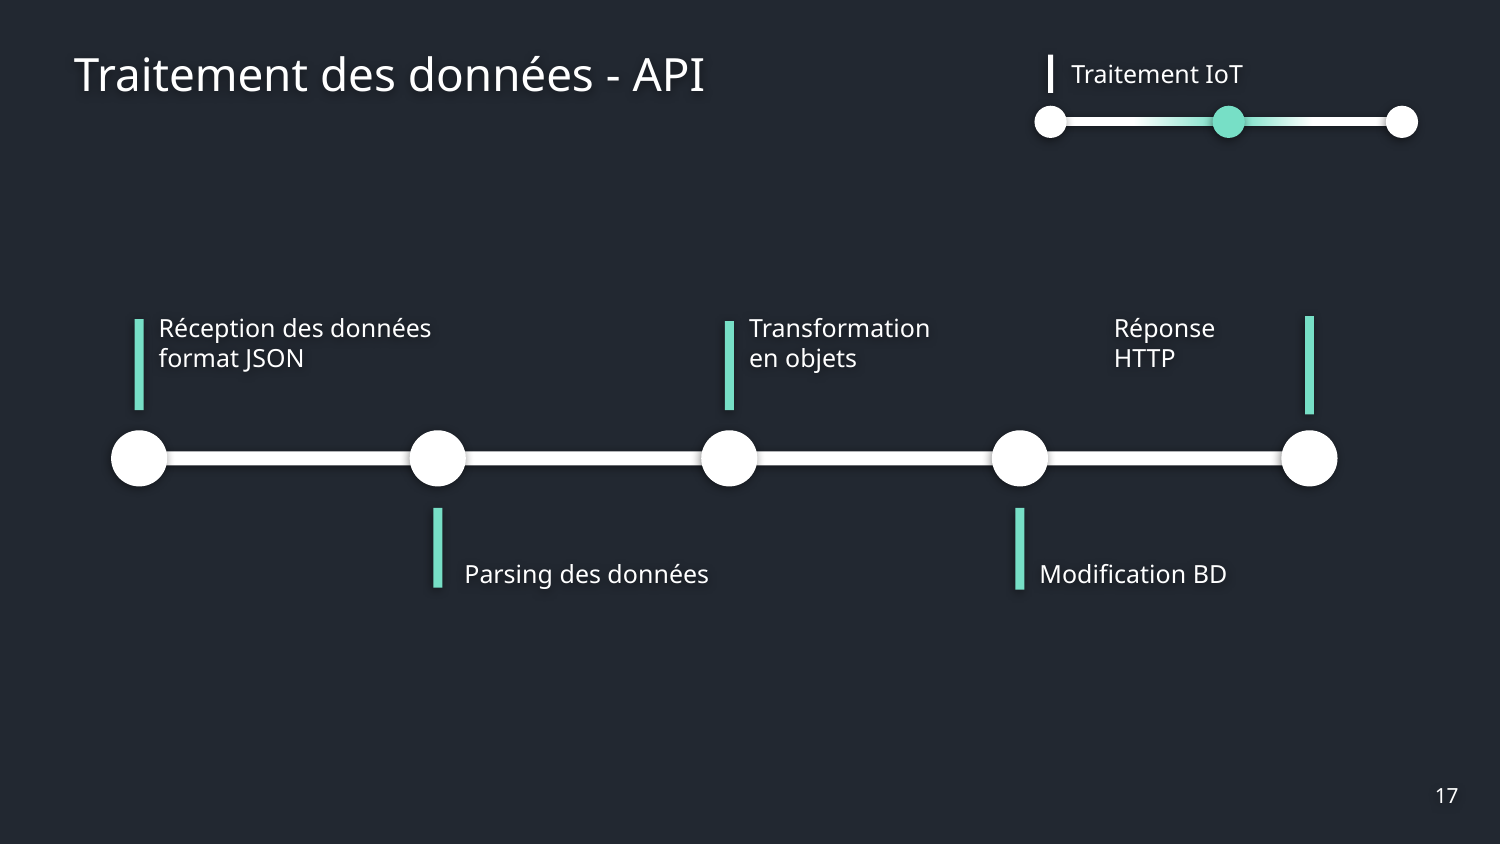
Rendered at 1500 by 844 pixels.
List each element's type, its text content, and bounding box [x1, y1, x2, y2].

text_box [509, 296, 1099, 487]
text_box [1099, 296, 1338, 428]
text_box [110, 296, 509, 487]
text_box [818, 430, 1390, 605]
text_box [142, 430, 815, 605]
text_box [1034, 43, 1419, 139]
slide_number ‹#› [1409, 764, 1485, 830]
text_box Traitement des données - API [59, 30, 726, 116]
